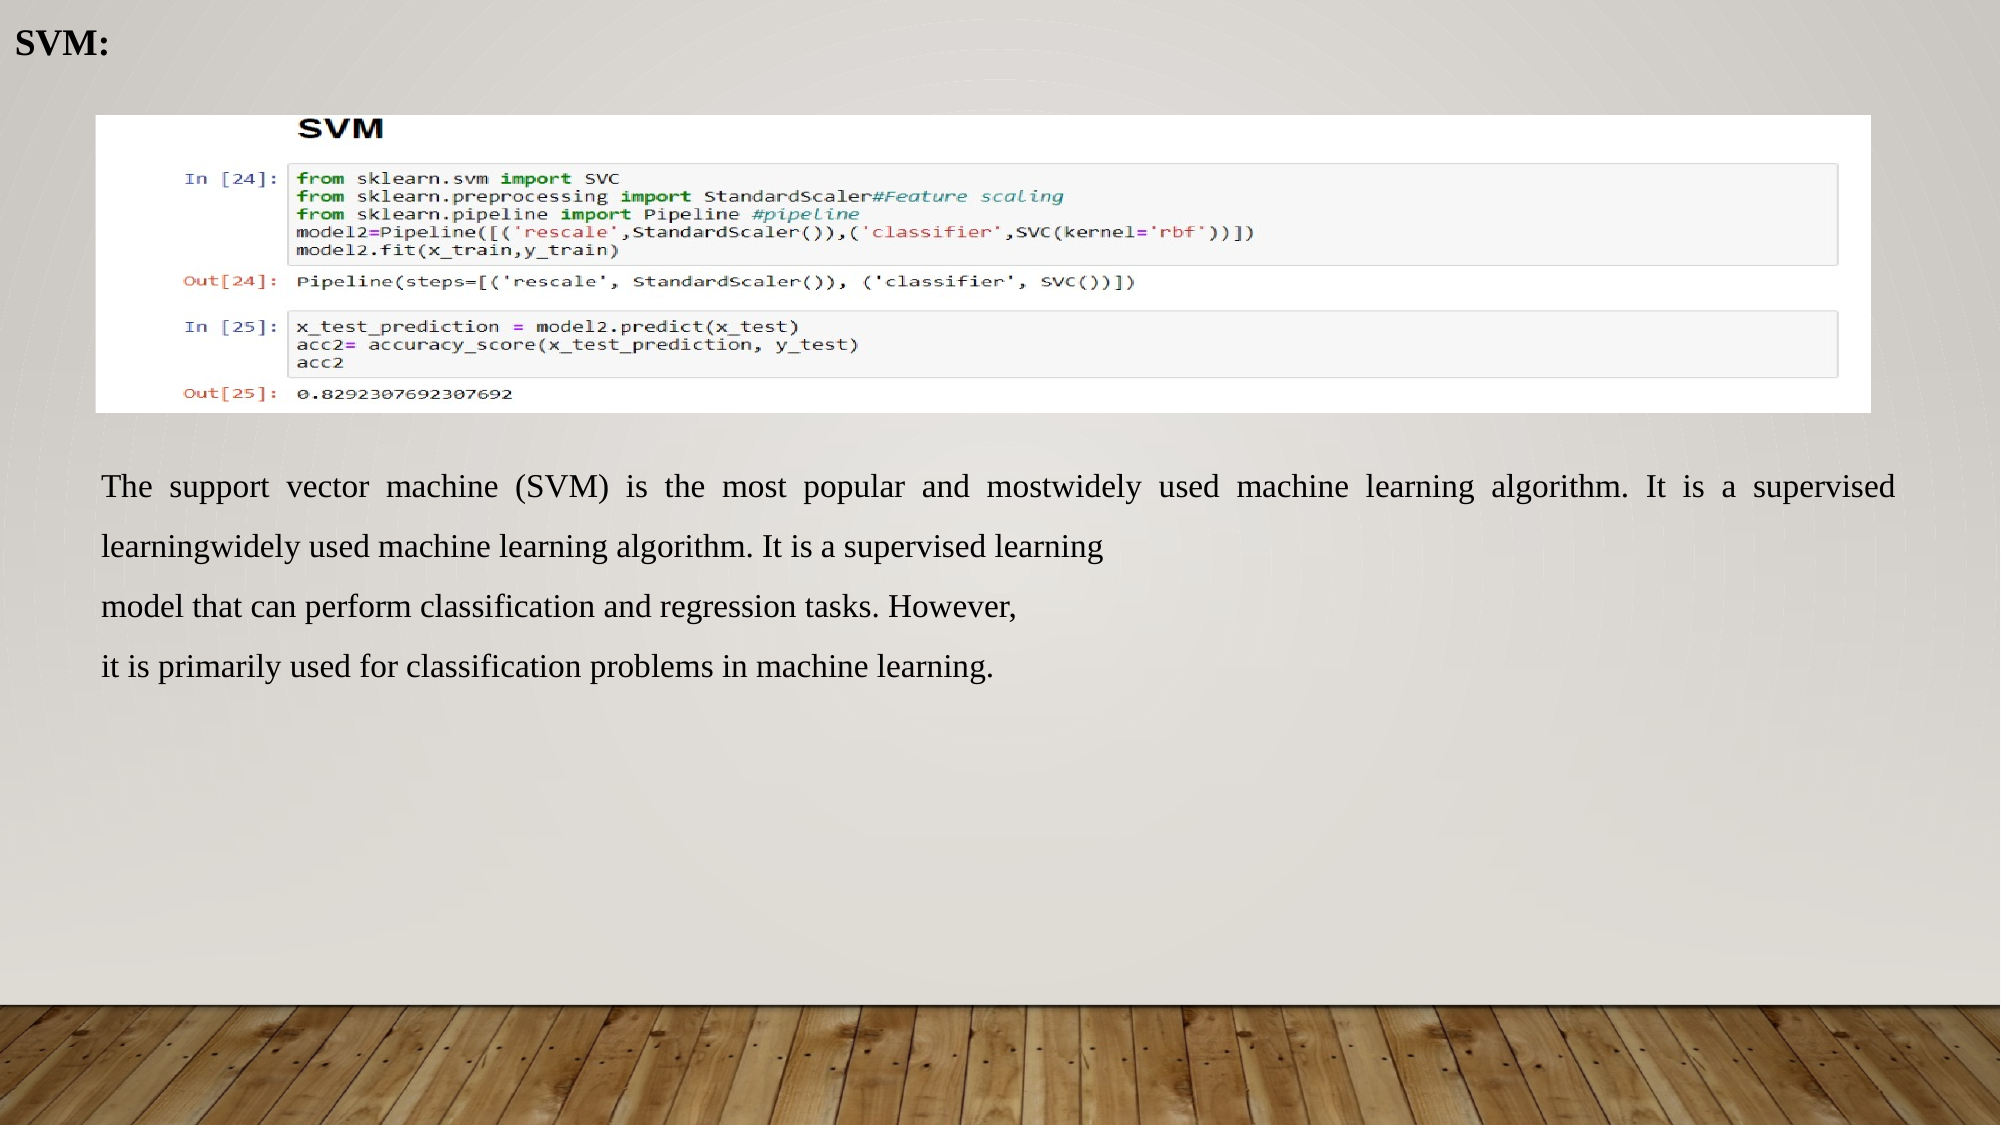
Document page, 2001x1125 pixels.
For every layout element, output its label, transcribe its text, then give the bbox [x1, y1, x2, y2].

text_box SVM: [0, 0, 1001, 71]
picture [95, 114, 1871, 414]
text_box The support vector machine (SVM) is the most popular and mostwidely used machine learning algorithm. It is a supervised learningwidely used machine learning algorithm. It is a supervised learning model that can perform classification and regression tasks. However, it is primarily used for classification problems in machine learning. [86, 437, 1914, 752]
picture [0, 1005, 2000, 1125]
